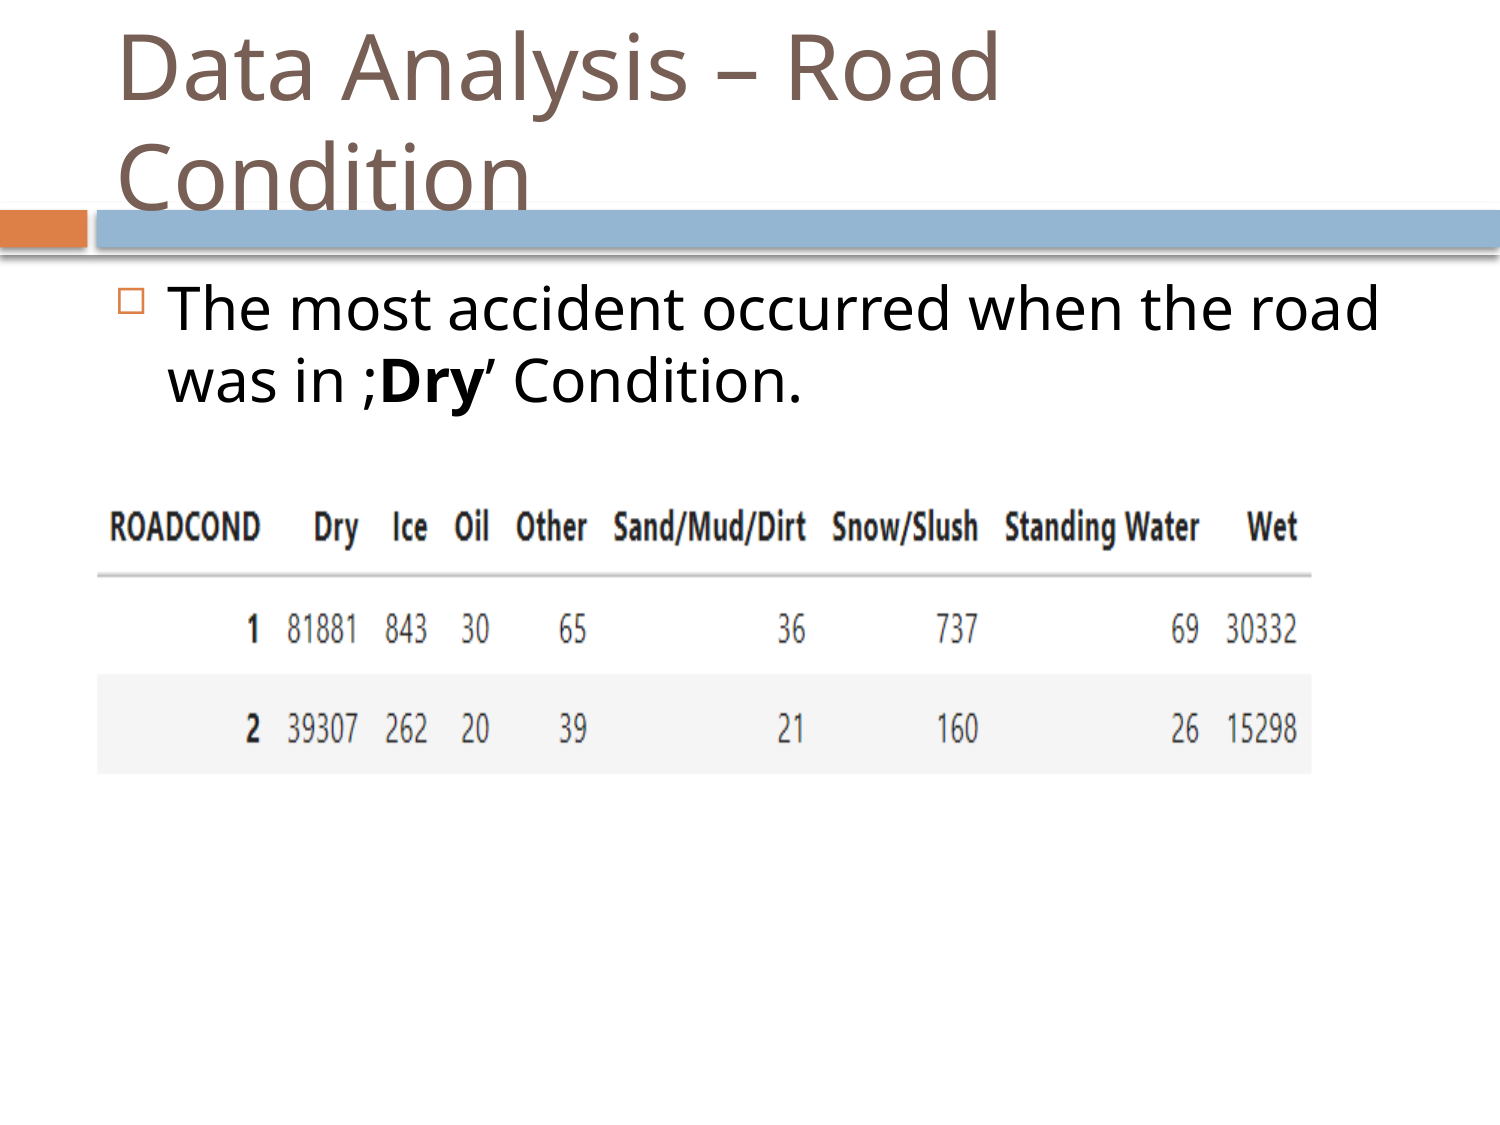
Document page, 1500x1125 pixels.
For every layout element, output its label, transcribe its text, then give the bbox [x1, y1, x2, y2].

title Data Analysis – Road Condition [100, 37, 1438, 200]
list The most accident occurred when the road was in ;Dry’ Condition. [100, 262, 1438, 1000]
picture [87, 483, 1388, 838]
